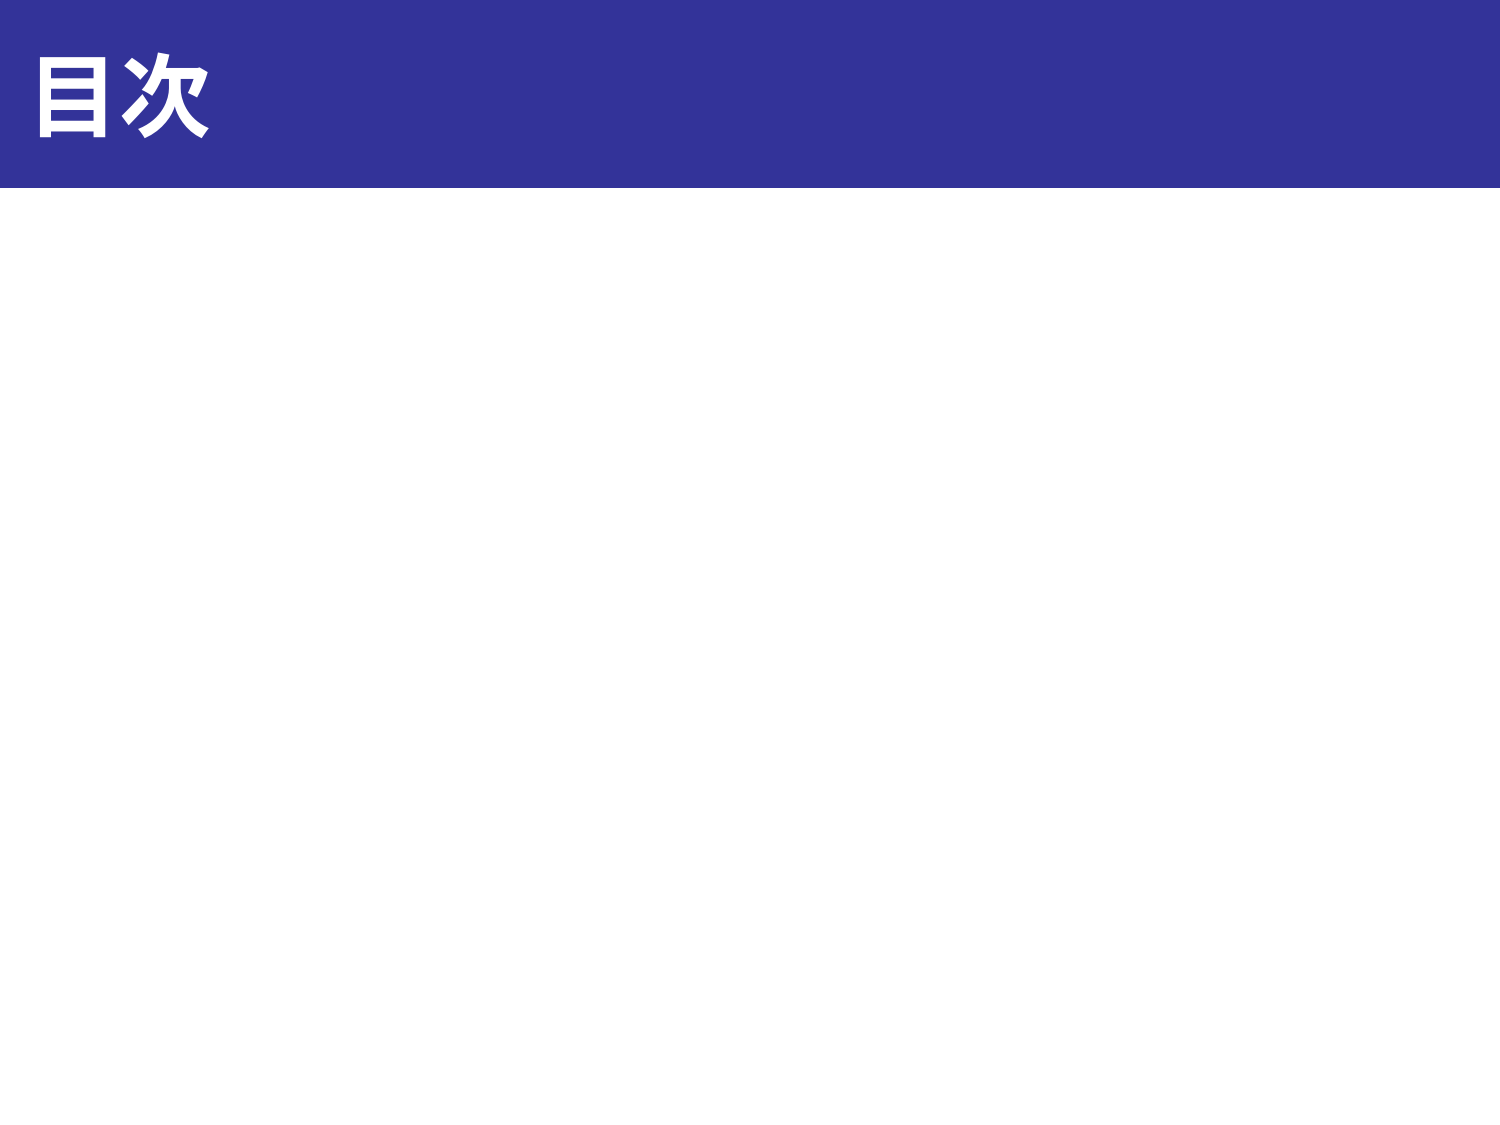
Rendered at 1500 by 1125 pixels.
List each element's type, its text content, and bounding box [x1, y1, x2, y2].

title 目次 [12, 0, 1500, 188]
